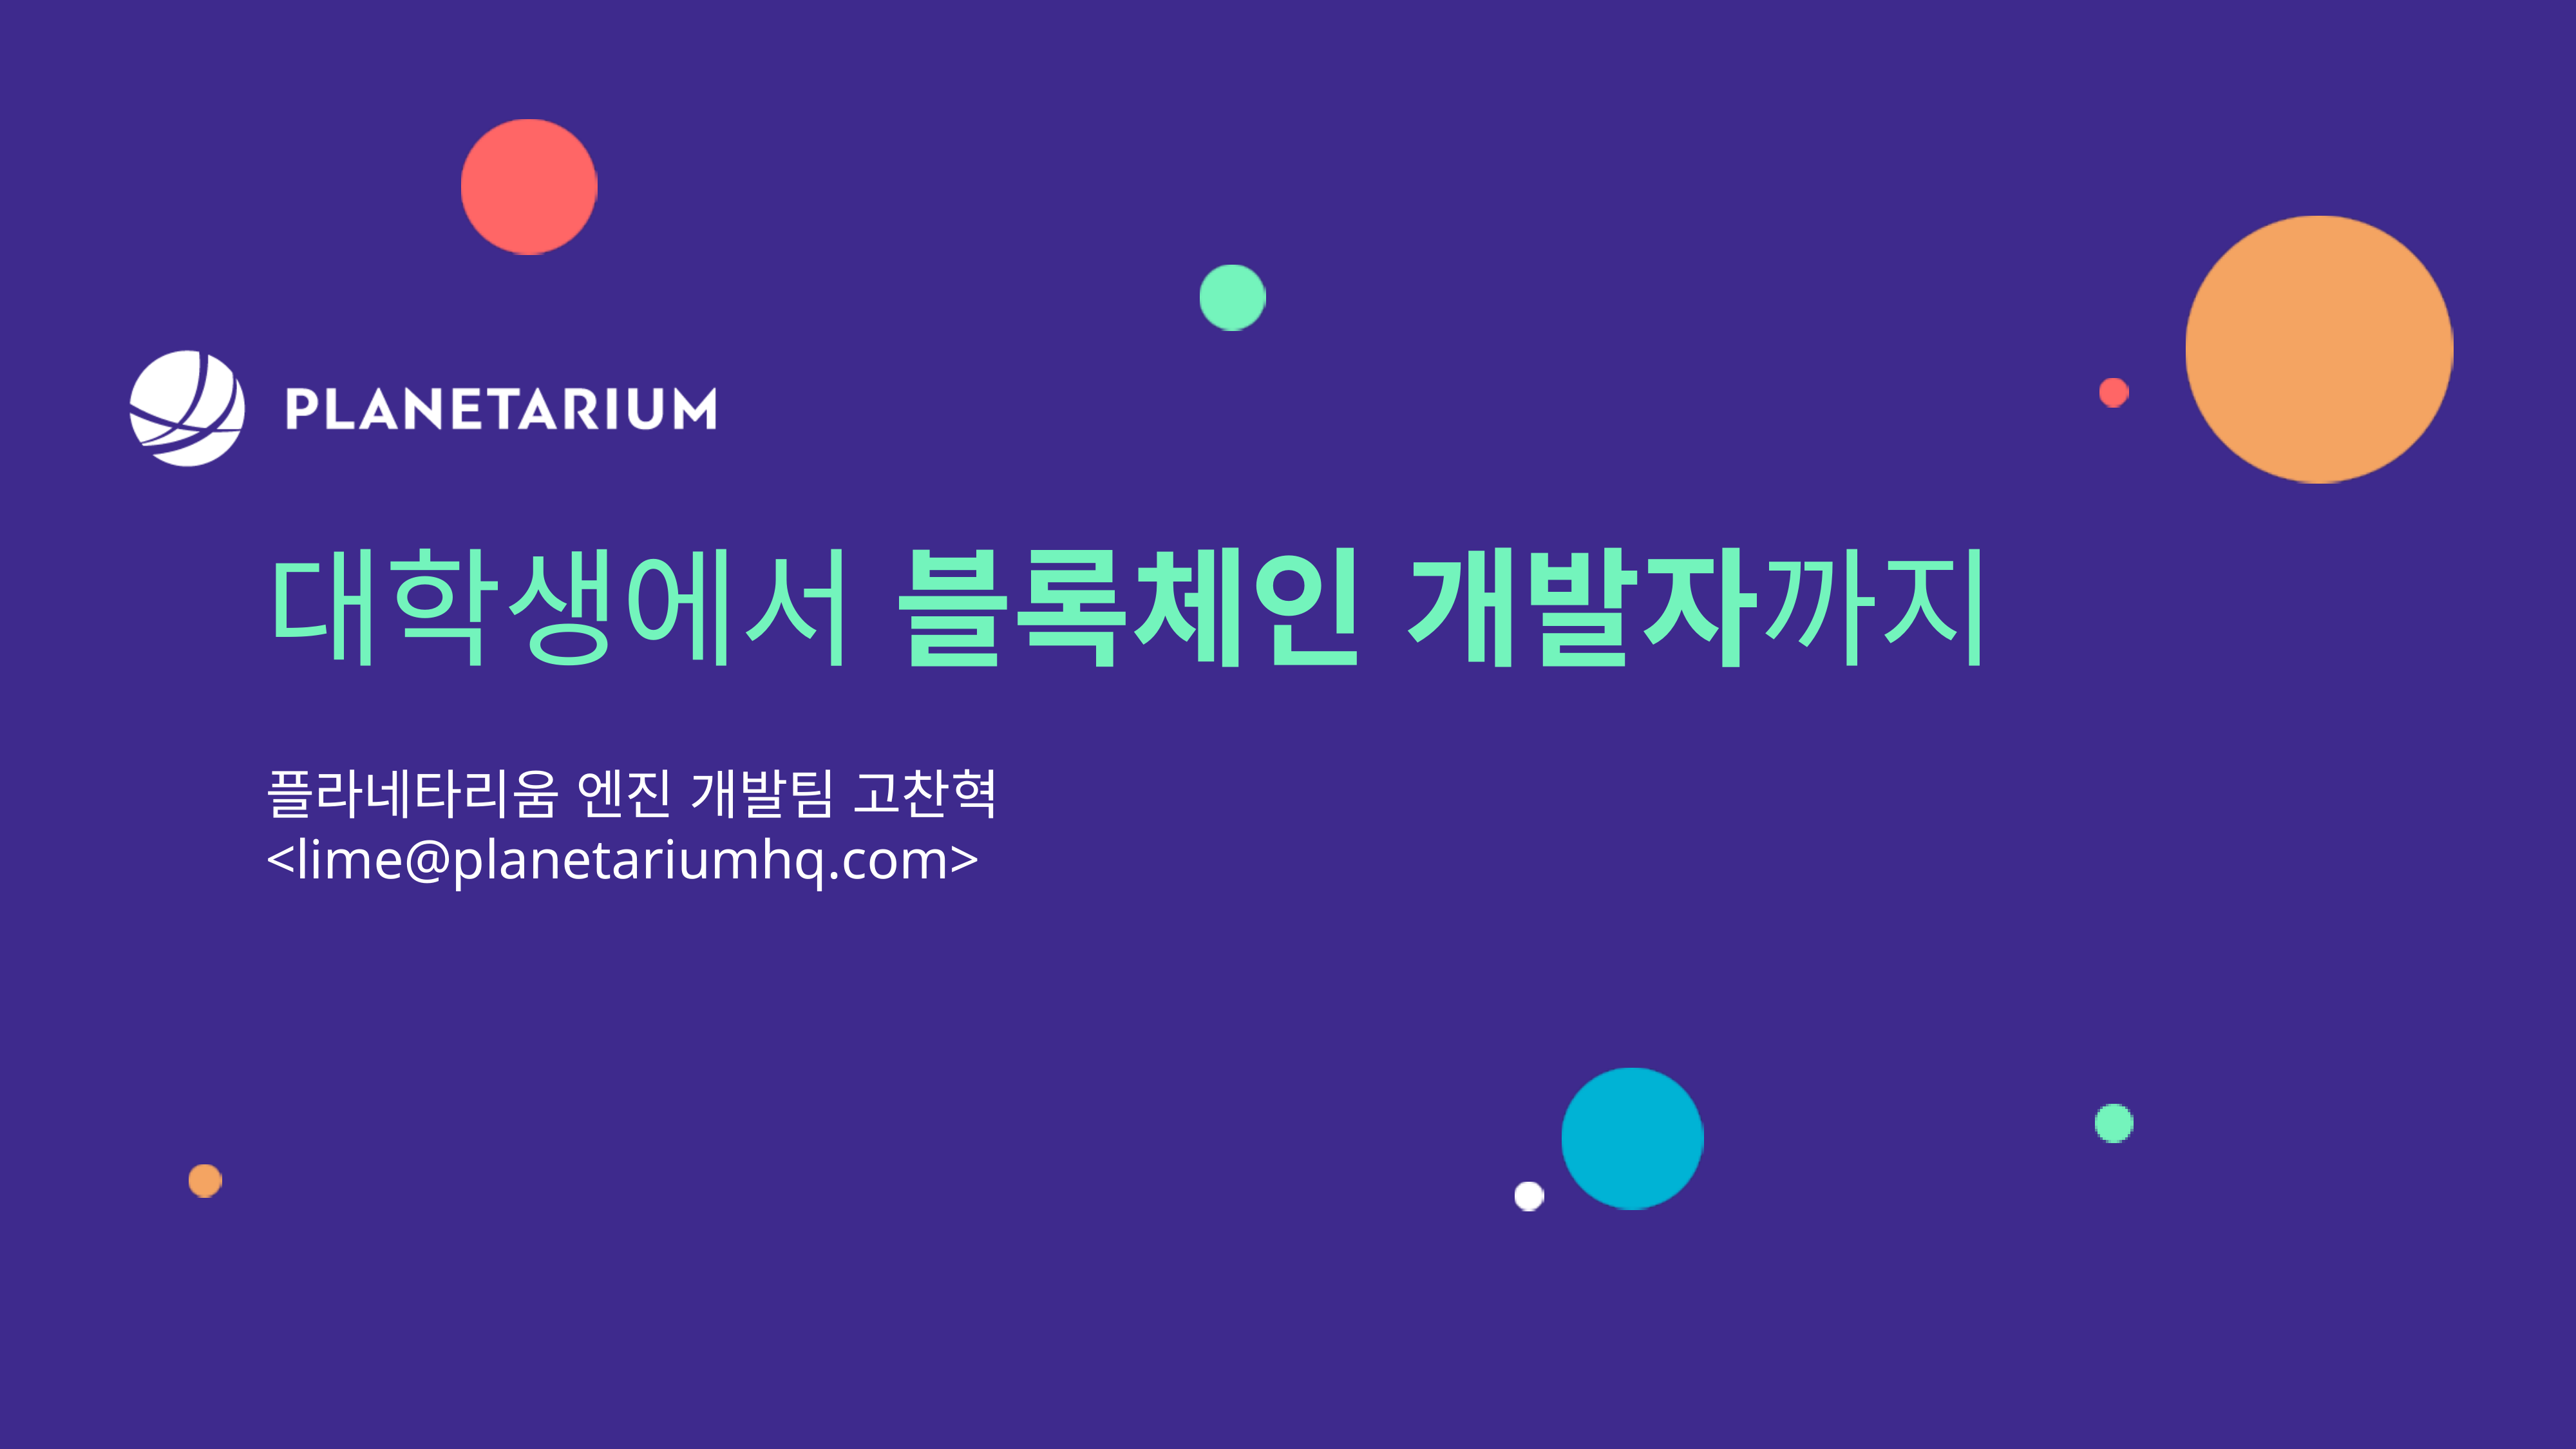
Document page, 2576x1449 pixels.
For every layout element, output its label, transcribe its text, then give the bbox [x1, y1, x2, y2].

picture [2099, 378, 2129, 408]
title 대학생에서 블록체인 개발자까지 [257, 478, 2018, 690]
picture [1200, 265, 1266, 331]
picture [189, 1164, 222, 1198]
subtitle 플라네타리움 엔진 개발팀 고찬혁 <lime@planetariumhq.com> [257, 752, 2018, 1329]
picture [2095, 1104, 2134, 1143]
picture [461, 119, 598, 255]
picture [2186, 216, 2454, 484]
picture [118, 344, 737, 480]
